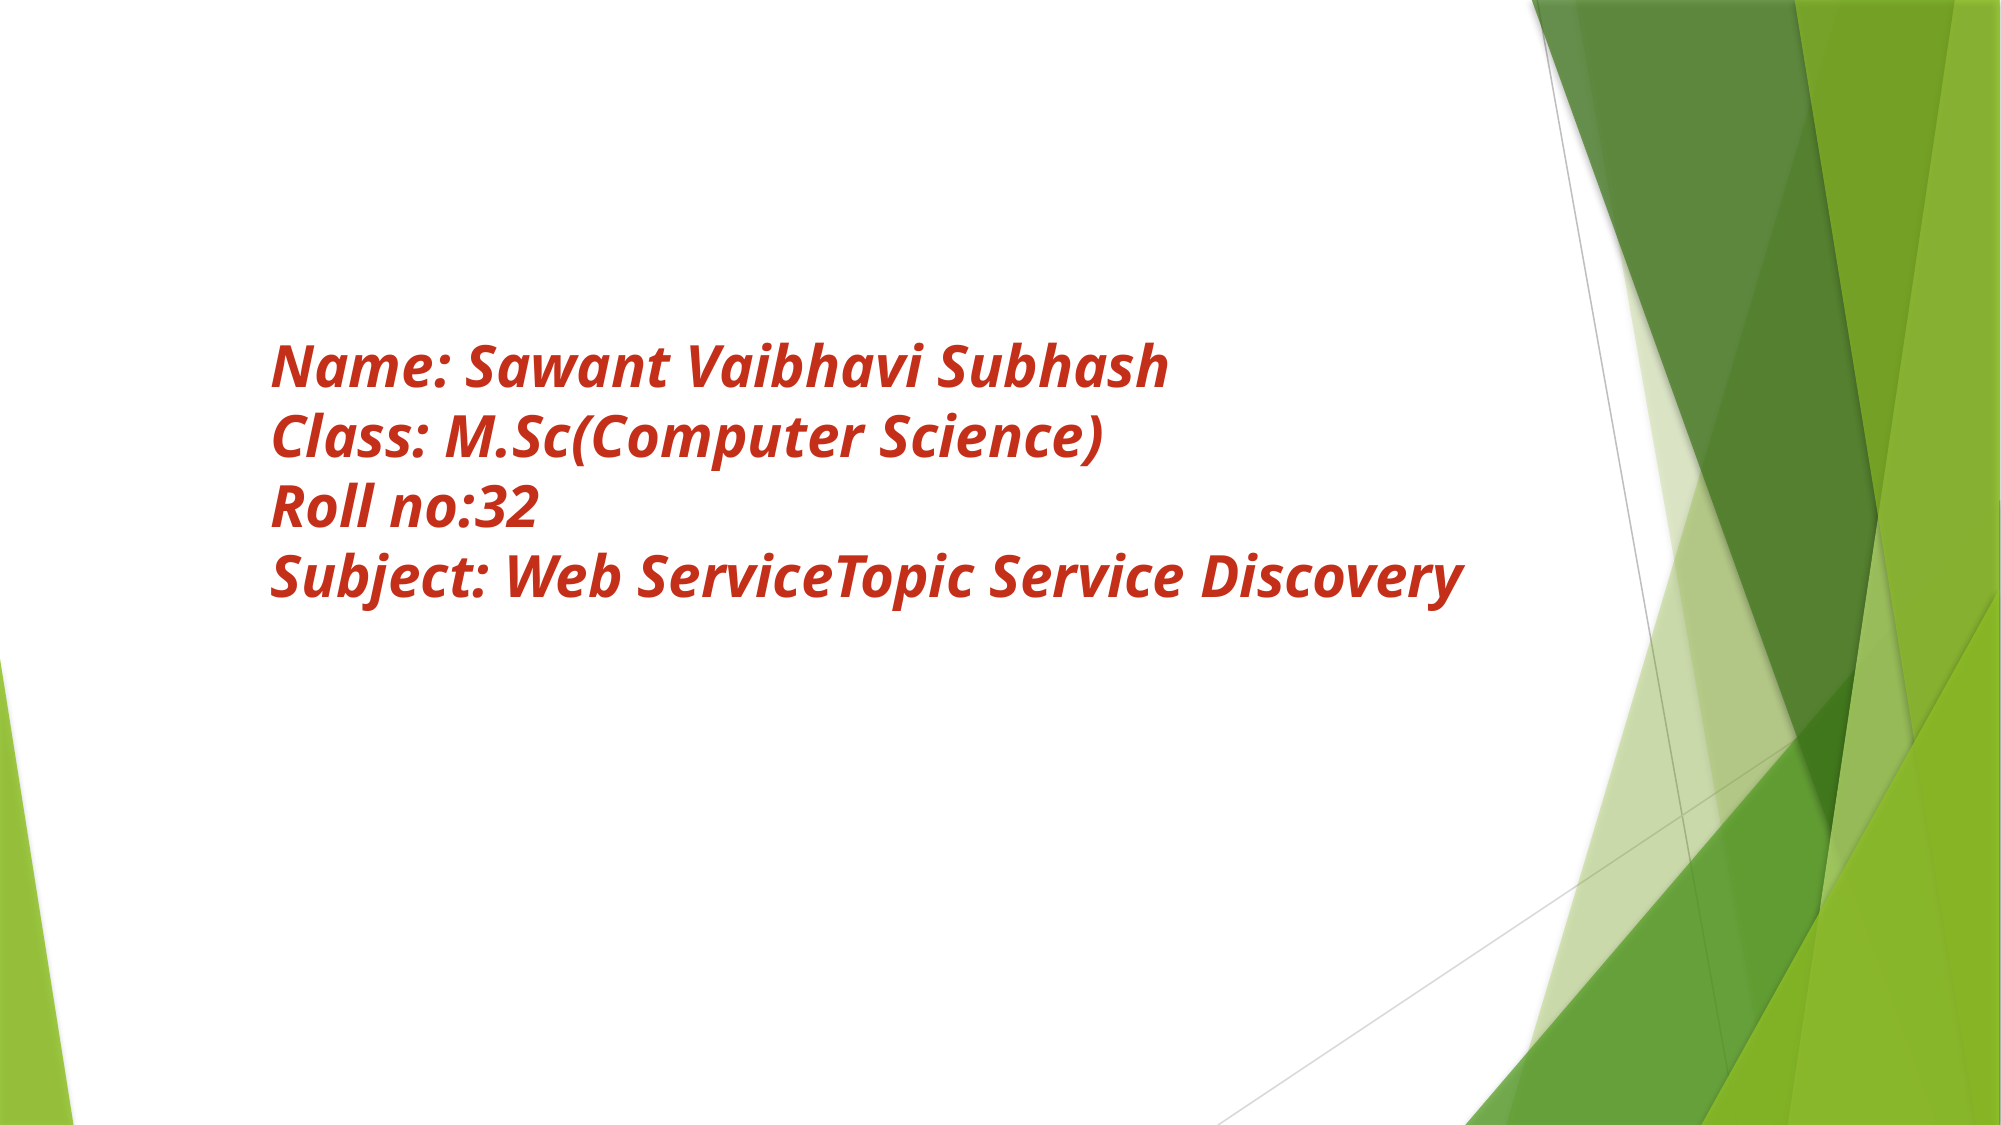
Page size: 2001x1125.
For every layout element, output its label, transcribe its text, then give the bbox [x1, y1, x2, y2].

title Name: Sawant Vaibhavi Subhash Class: M.Sc(Computer Science) Roll no:32 Subject: Web ServiceTopic Service Discovery [255, 321, 1666, 991]
